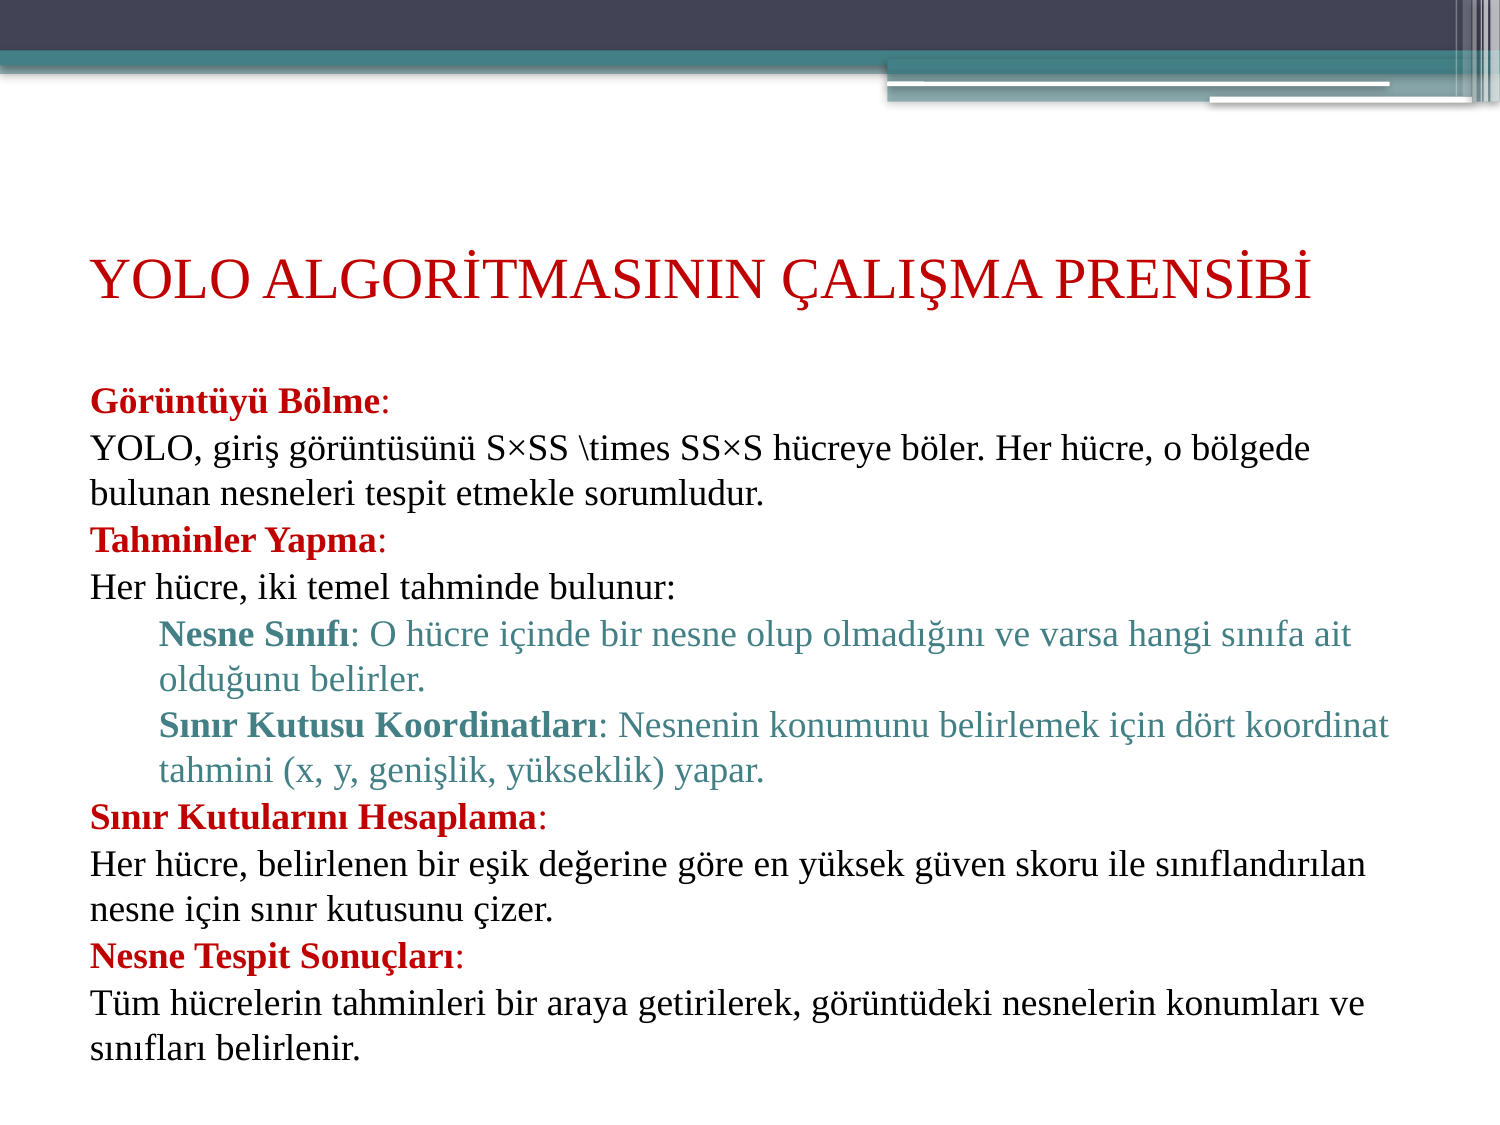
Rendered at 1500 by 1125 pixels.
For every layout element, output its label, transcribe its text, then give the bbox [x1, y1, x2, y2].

list Görüntüyü Bölme: YOLO, giriş görüntüsünü S×SS \times SS×S hücreye böler. Her hücre, o bölgede bulunan nesneleri tespit etmekle sorumludur. Tahminler Yapma: Her hücre, iki temel tahminde bulunur: Nesne Sınıfı: O hücre içinde bir nesne olup olmadığını ve varsa hangi sınıfa ait olduğunu belirler. Sınır Kutusu Koordinatları: Nesnenin konumunu belirlemek için dört koordinat tahmini (x, y, genişlik, yükseklik) yapar. Sınır Kutularını Hesaplama: Her hücre, belirlenen bir eşik değerine göre en yüksek güven skoru ile sınıflandırılan nesne için sınır kutusunu çizer. Nesne Tespit Sonuçları: Tüm hücrelerin tahminleri bir araya getirilerek, görüntüdeki nesnelerin konumları ve sınıfları belirlenir. [75, 368, 1425, 1079]
title YOLO ALGORİTMASININ ÇALIŞMA PRENSİBİ [75, 187, 1425, 363]
